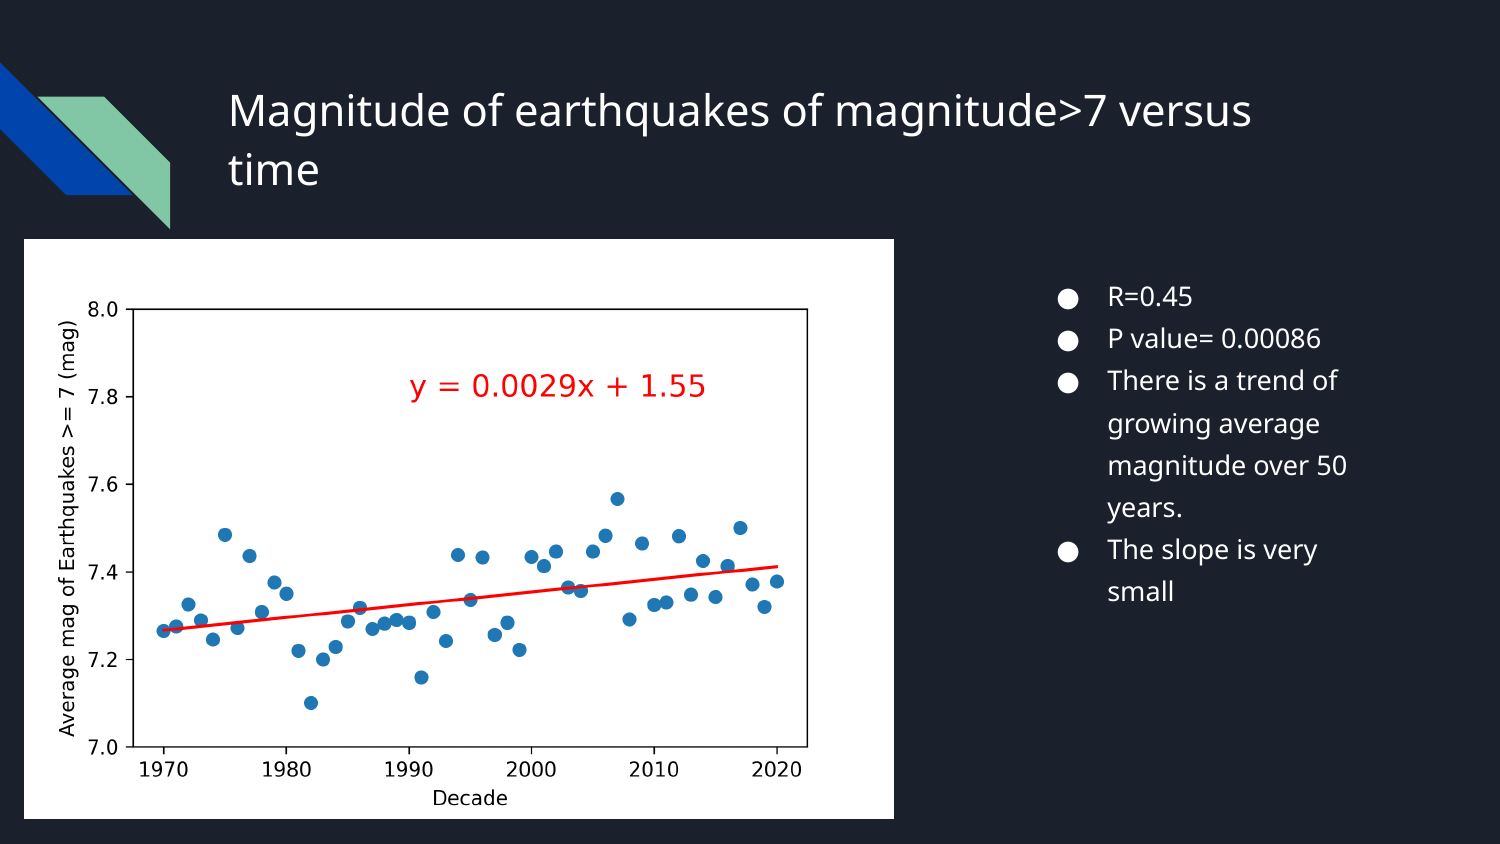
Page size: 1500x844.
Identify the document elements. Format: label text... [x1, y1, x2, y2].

list R=0.45 P value= 0.00086 There is a trend of growing average magnitude over 50 years. The slope is very small [1017, 257, 1368, 735]
title Magnitude of earthquakes of magnitude>7 versus time [212, 64, 1368, 215]
picture [24, 239, 894, 819]
